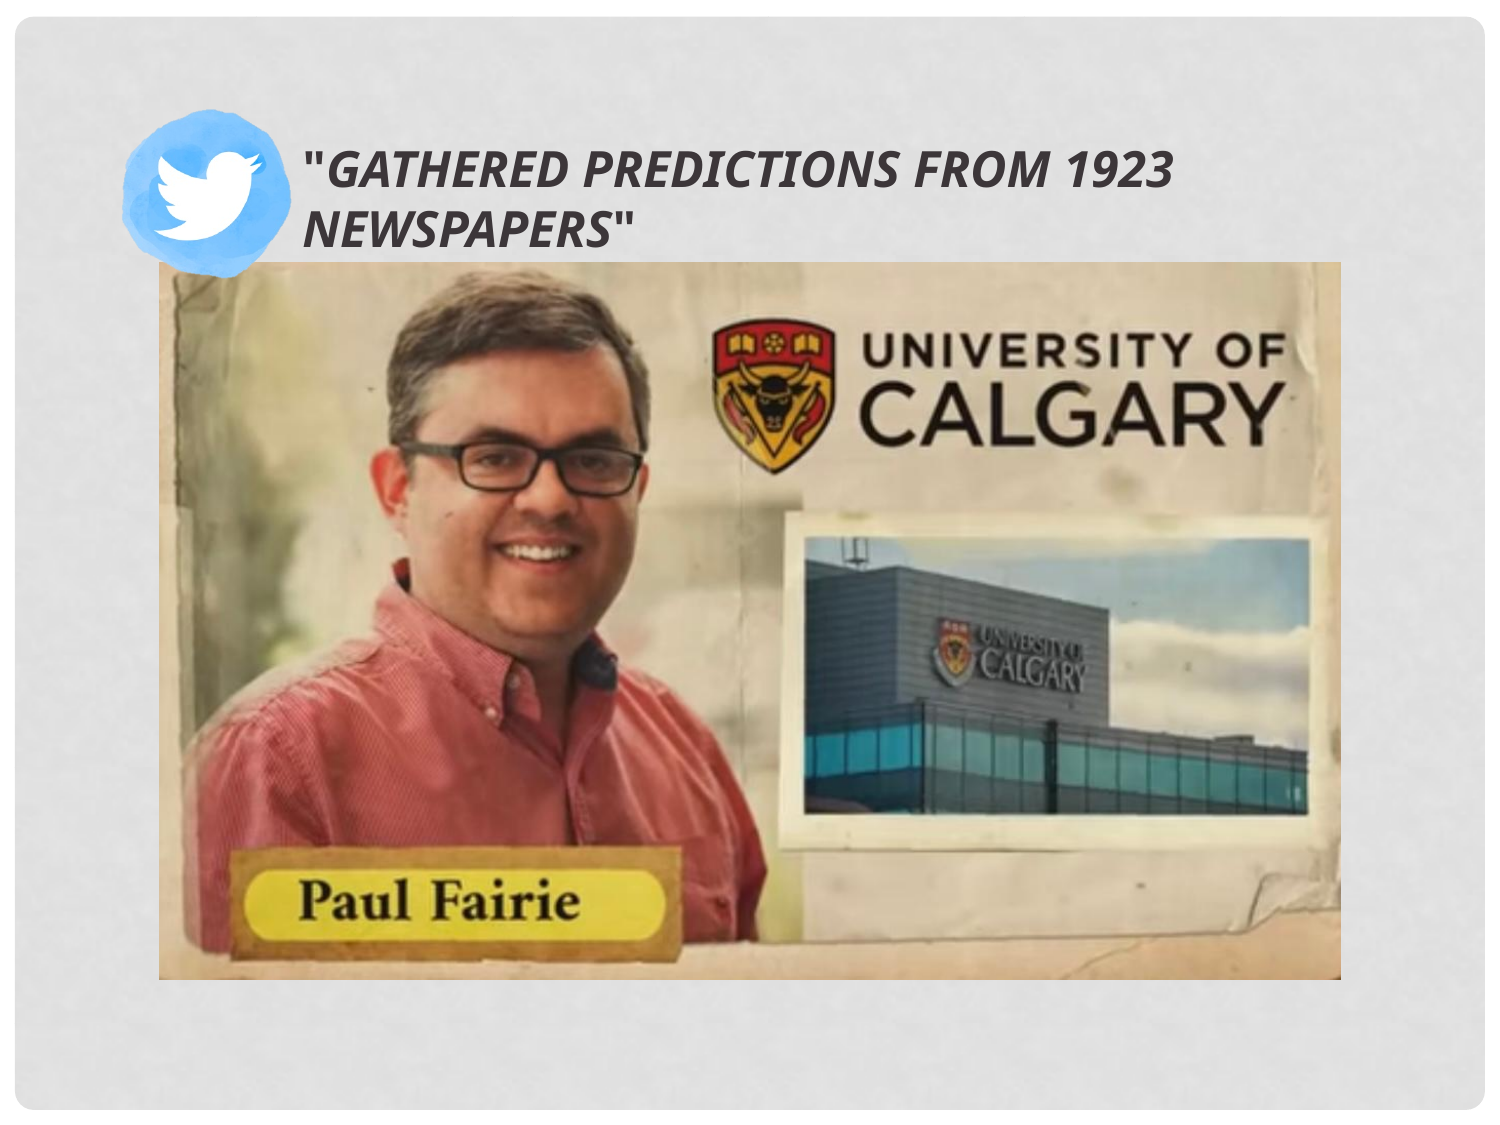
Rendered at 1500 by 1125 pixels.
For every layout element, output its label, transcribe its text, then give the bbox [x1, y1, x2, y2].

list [159, 262, 1341, 981]
title "Gathered predictions from 1923 newspapers" [326, 112, 1488, 283]
picture [87, 74, 326, 313]
